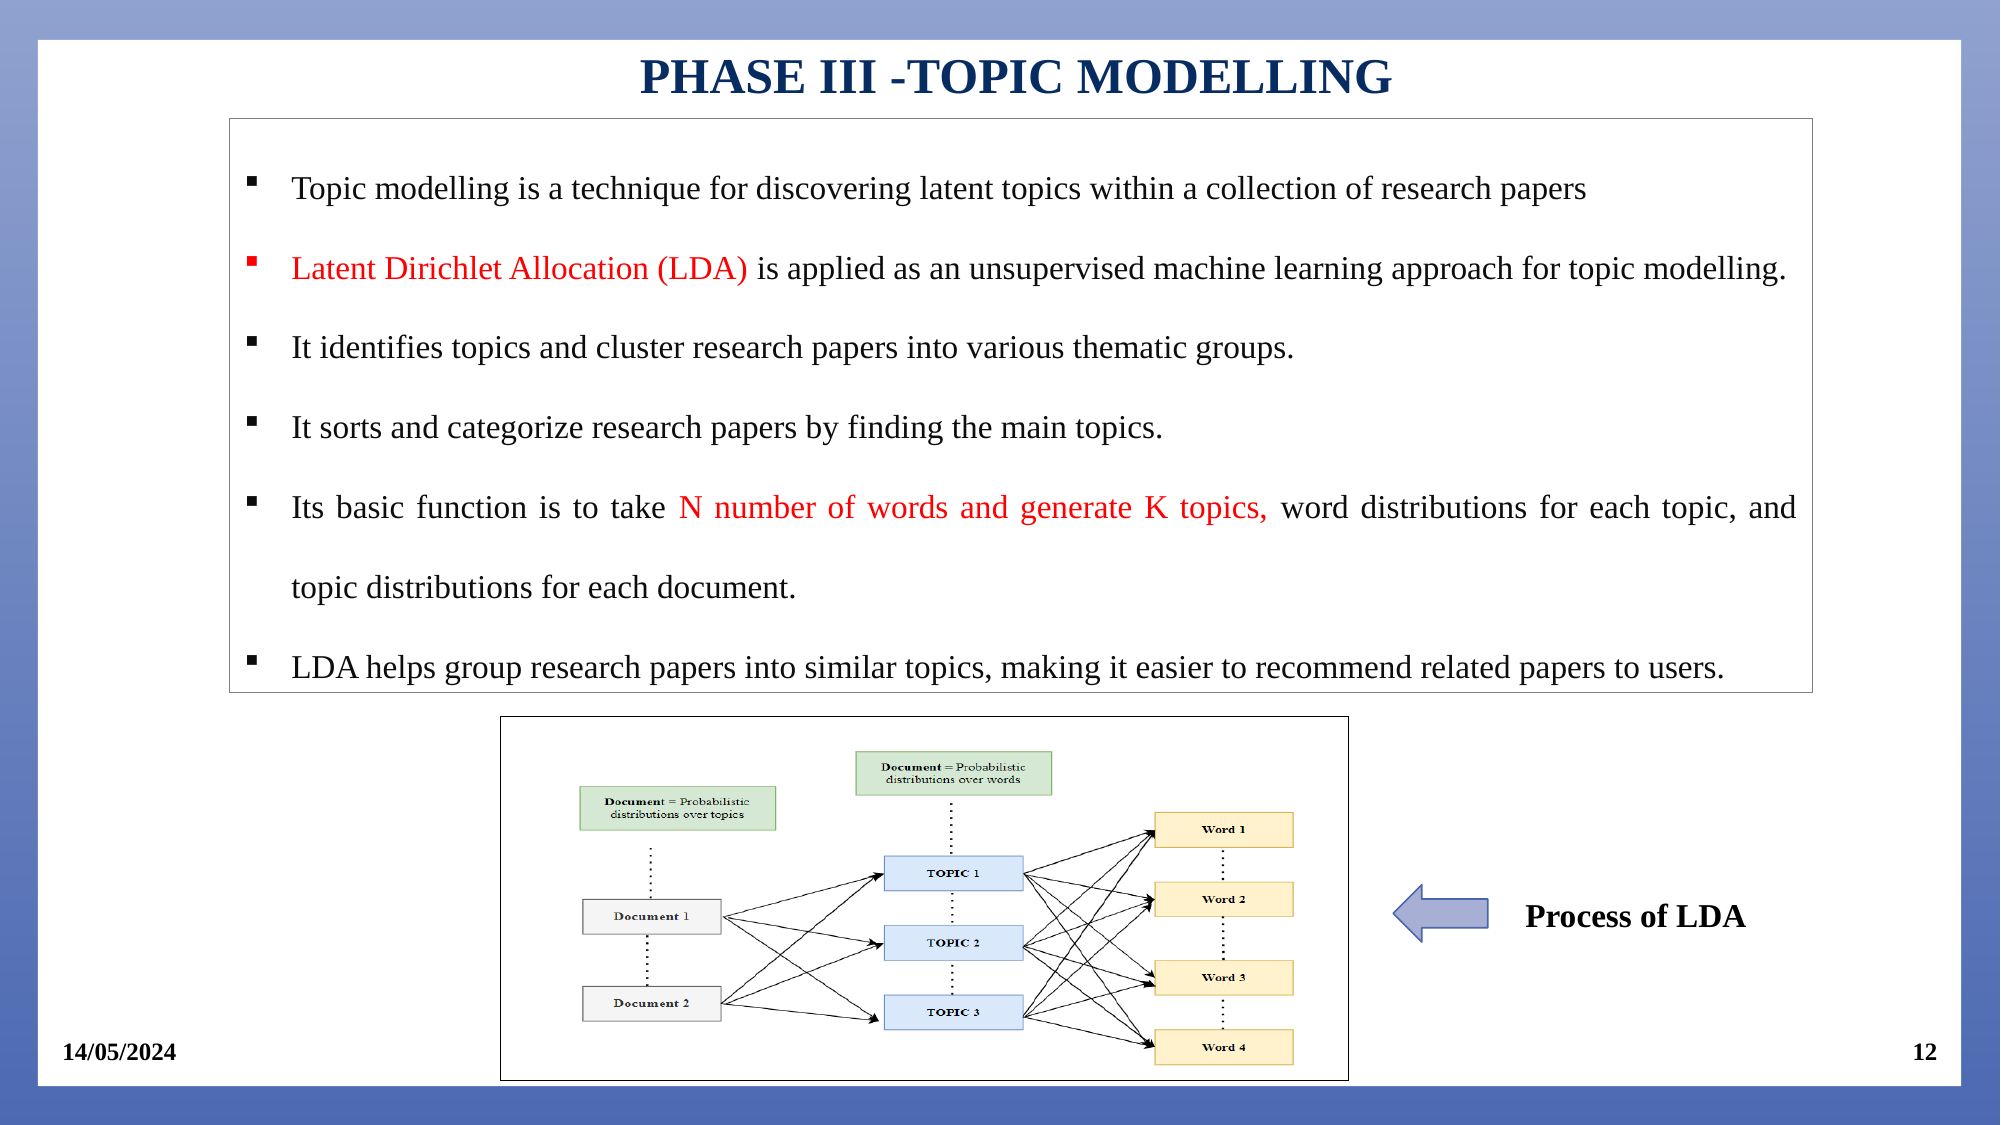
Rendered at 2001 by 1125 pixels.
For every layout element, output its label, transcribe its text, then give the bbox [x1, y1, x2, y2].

text_box Process of LDA [1423, 886, 1853, 942]
text_box Topic modelling is a technique for discovering latent topics within a collection of research papers Latent Dirichlet Allocation (LDA) is applied as an unsupervised machine learning approach for topic modelling. It identifies topics and cluster research papers into various thematic groups. It sorts and categorize research papers by finding the main topics. Its basic function is to take N number of words and generate K topics, word distributions for each topic, and topic distributions for each document. LDA helps group research papers into similar topics, making it easier to recommend related papers to users. [229, 118, 1813, 693]
text_box [1392, 883, 1489, 943]
slide_number 12 [1672, 1020, 1953, 1081]
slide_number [47, 1020, 430, 1081]
picture [500, 716, 1349, 1082]
text_box PHASE III -TOPIC MODELLING [429, 36, 1604, 111]
